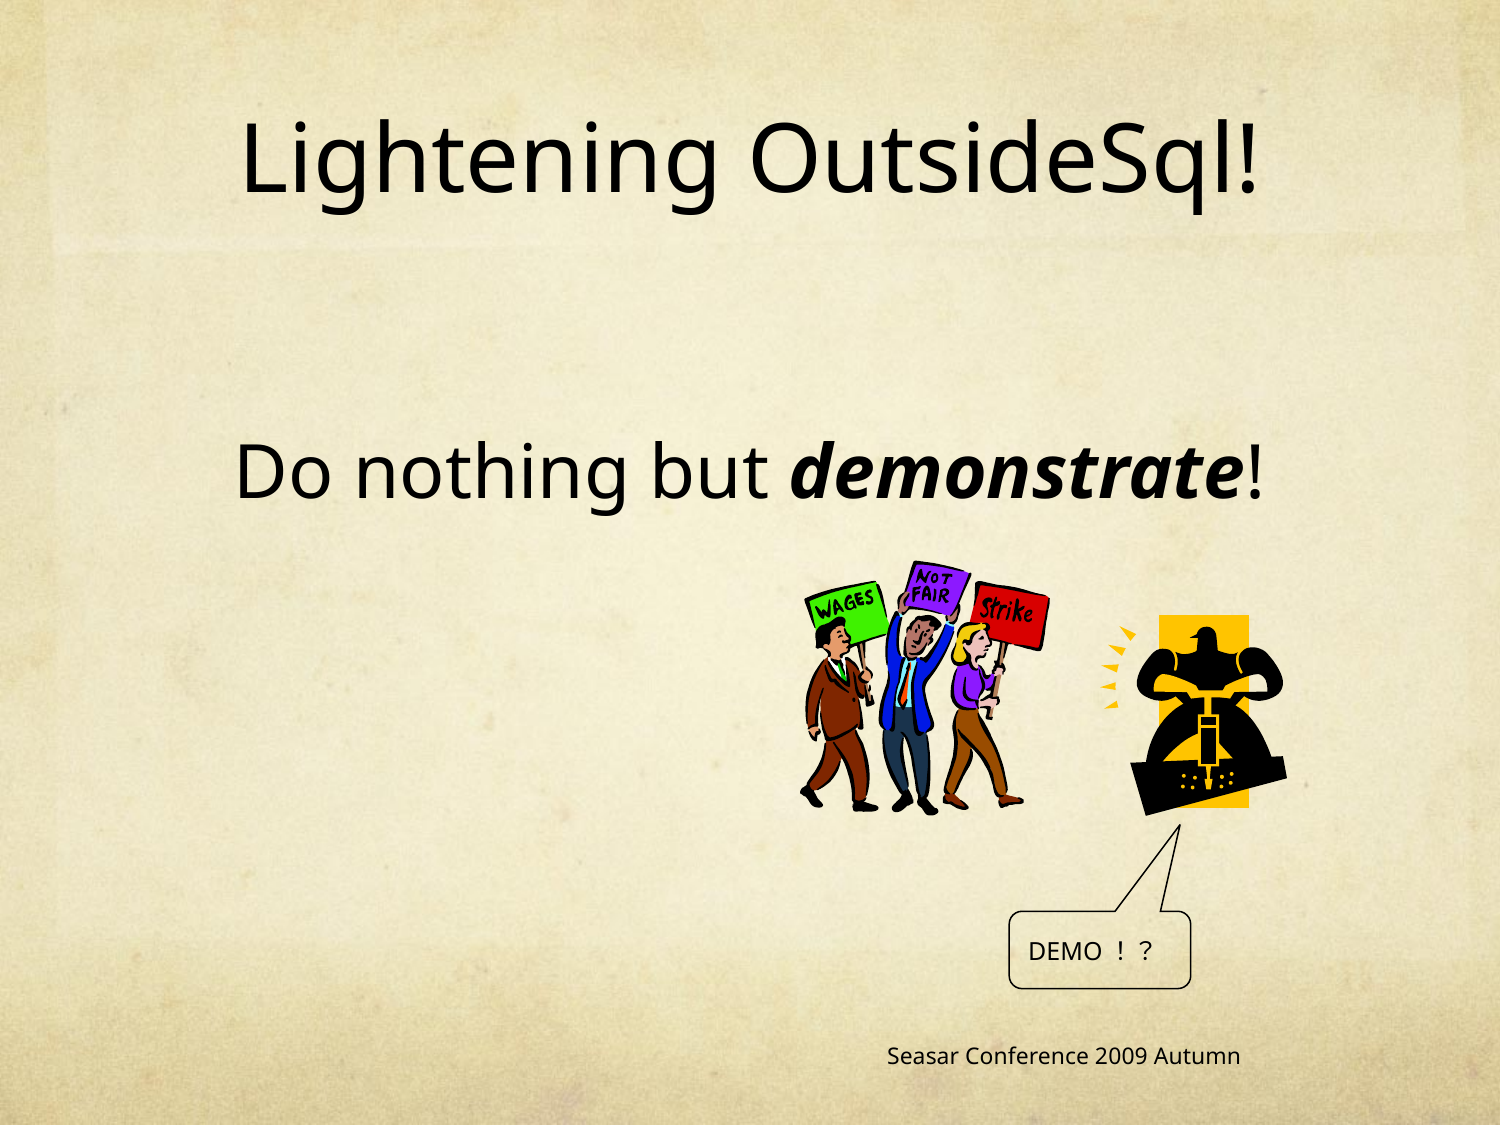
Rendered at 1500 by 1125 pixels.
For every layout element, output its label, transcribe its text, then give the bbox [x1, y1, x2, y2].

picture [0, 0, 1500, 1125]
list Do nothing but demonstrate! [150, 284, 1350, 950]
text_box DEMO！？ [1009, 835, 1191, 989]
footer Seasar Conference 2009 Autumn [646, 1034, 1257, 1077]
title Lightening OutsideSql! [150, 82, 1350, 225]
